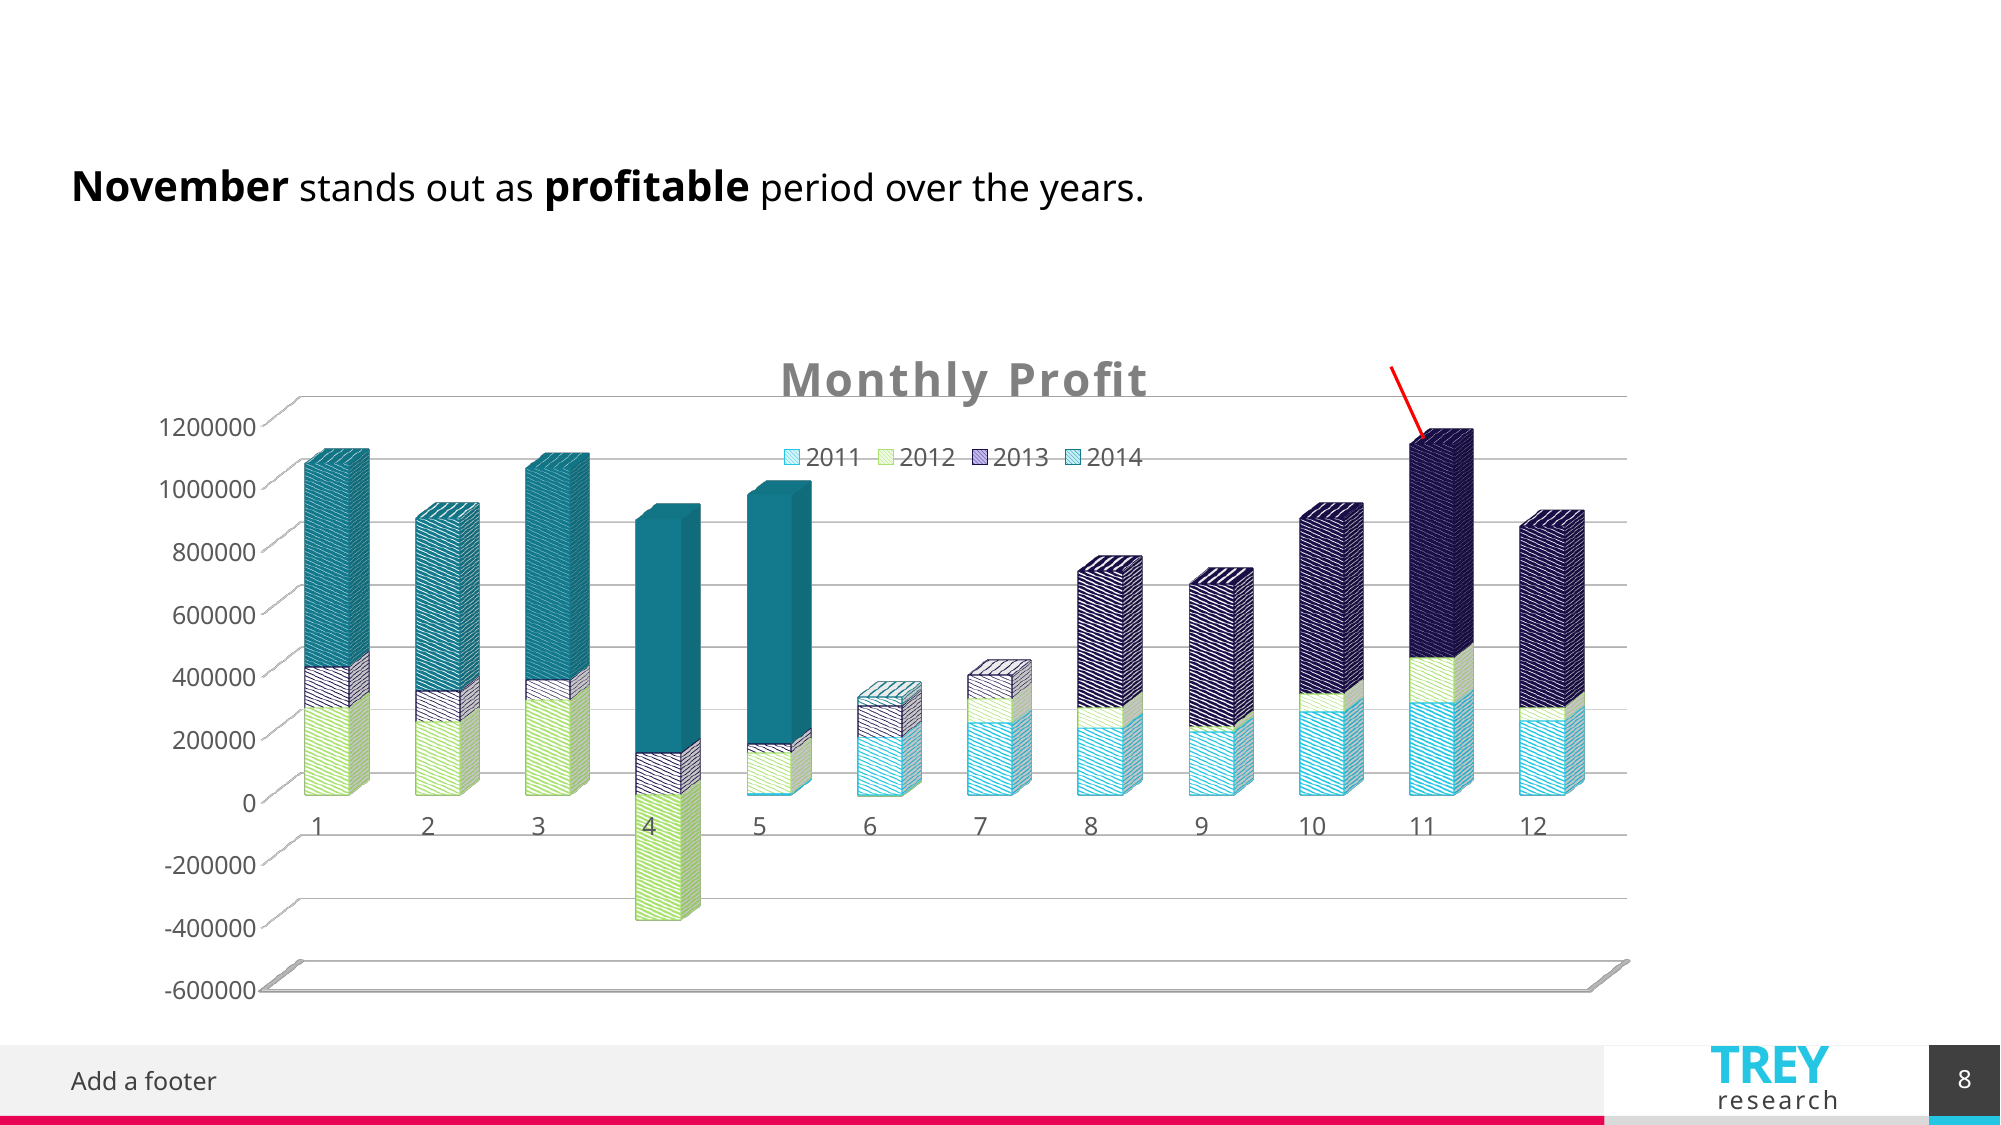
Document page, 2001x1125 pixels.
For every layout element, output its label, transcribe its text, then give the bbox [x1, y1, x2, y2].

footer Add a footer [70, 1056, 1000, 1105]
list November stands out as profitable period over the years. [70, 165, 1931, 225]
slide_number 8 [1929, 1045, 2000, 1116]
chart [137, 312, 1791, 1014]
